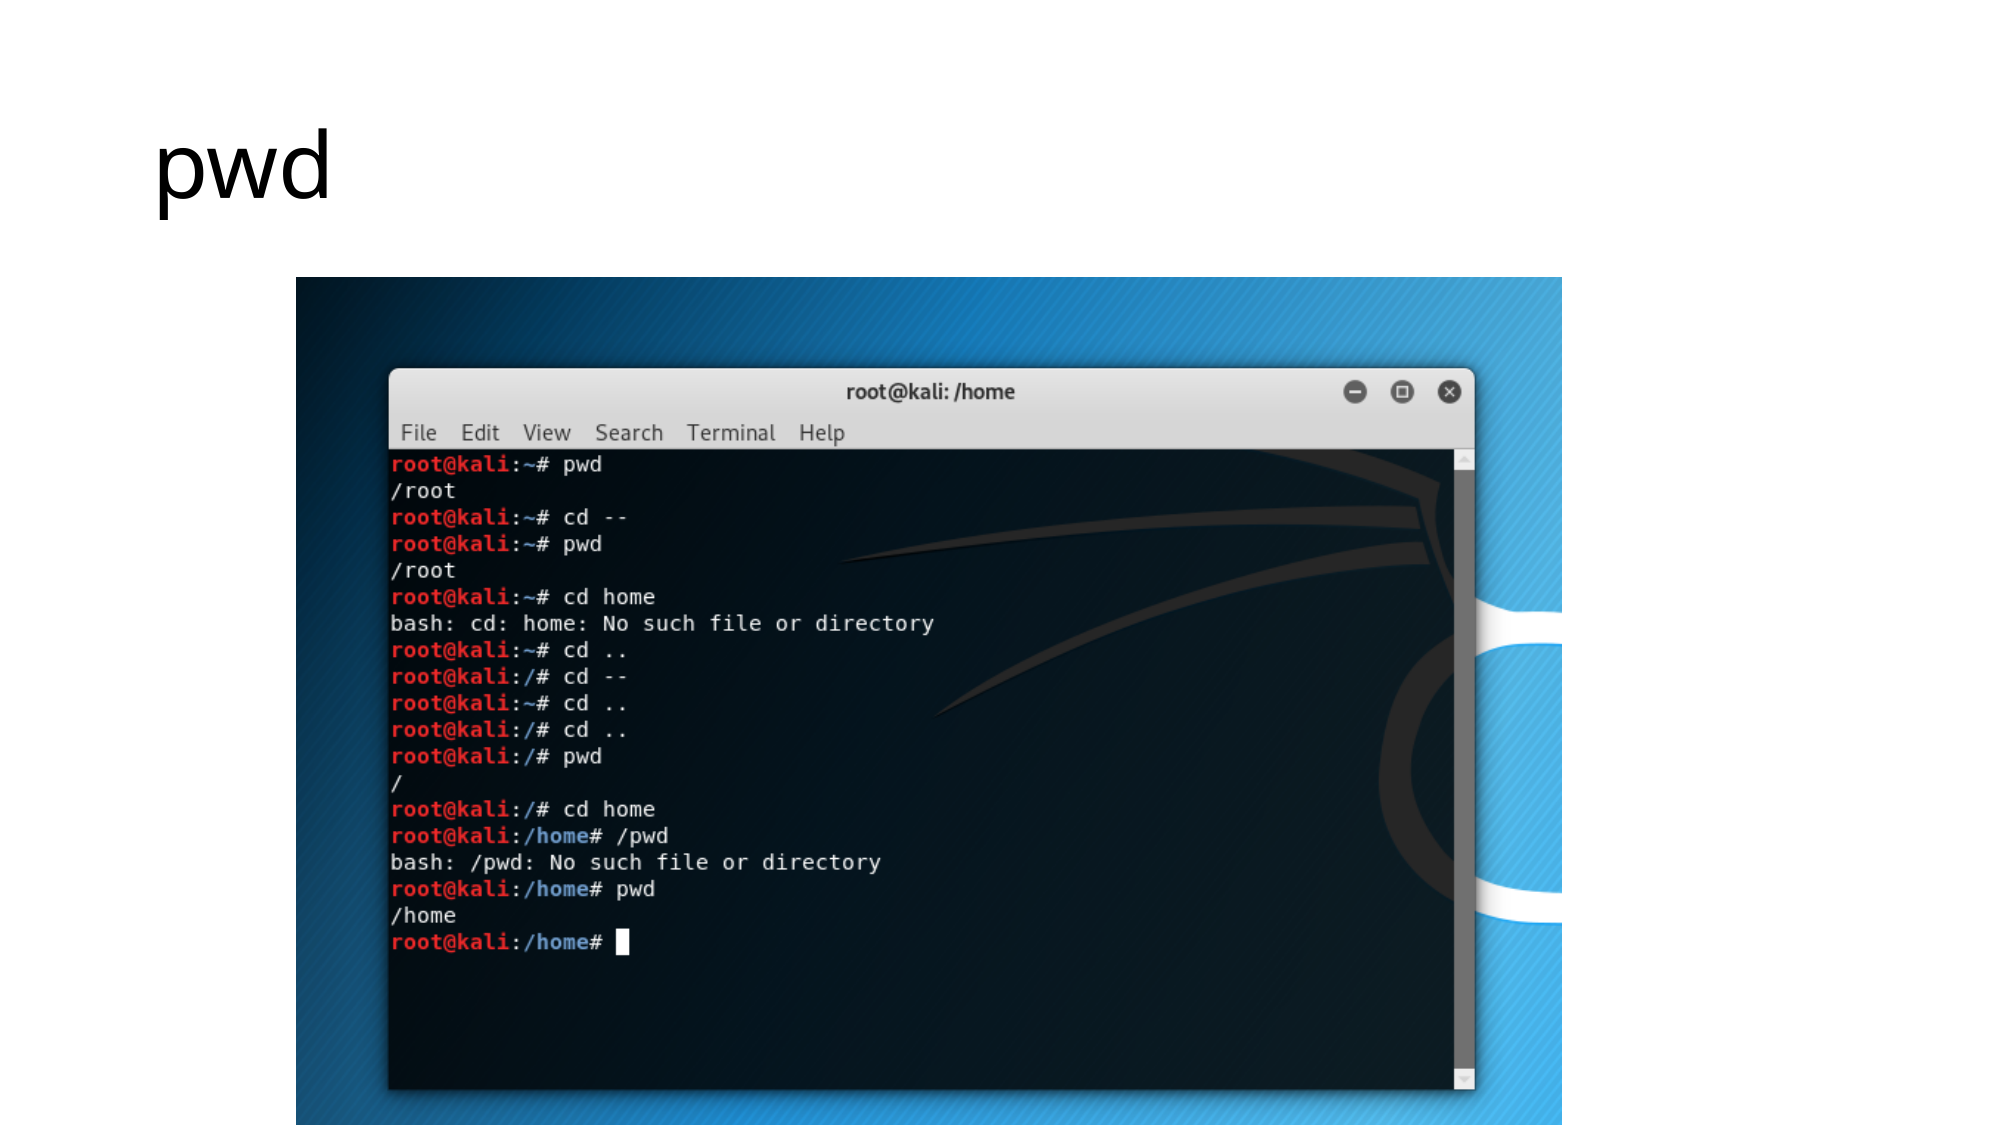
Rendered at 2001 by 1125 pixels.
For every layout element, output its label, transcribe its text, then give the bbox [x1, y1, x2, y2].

title pwd [137, 59, 1863, 278]
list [296, 277, 1562, 1125]
